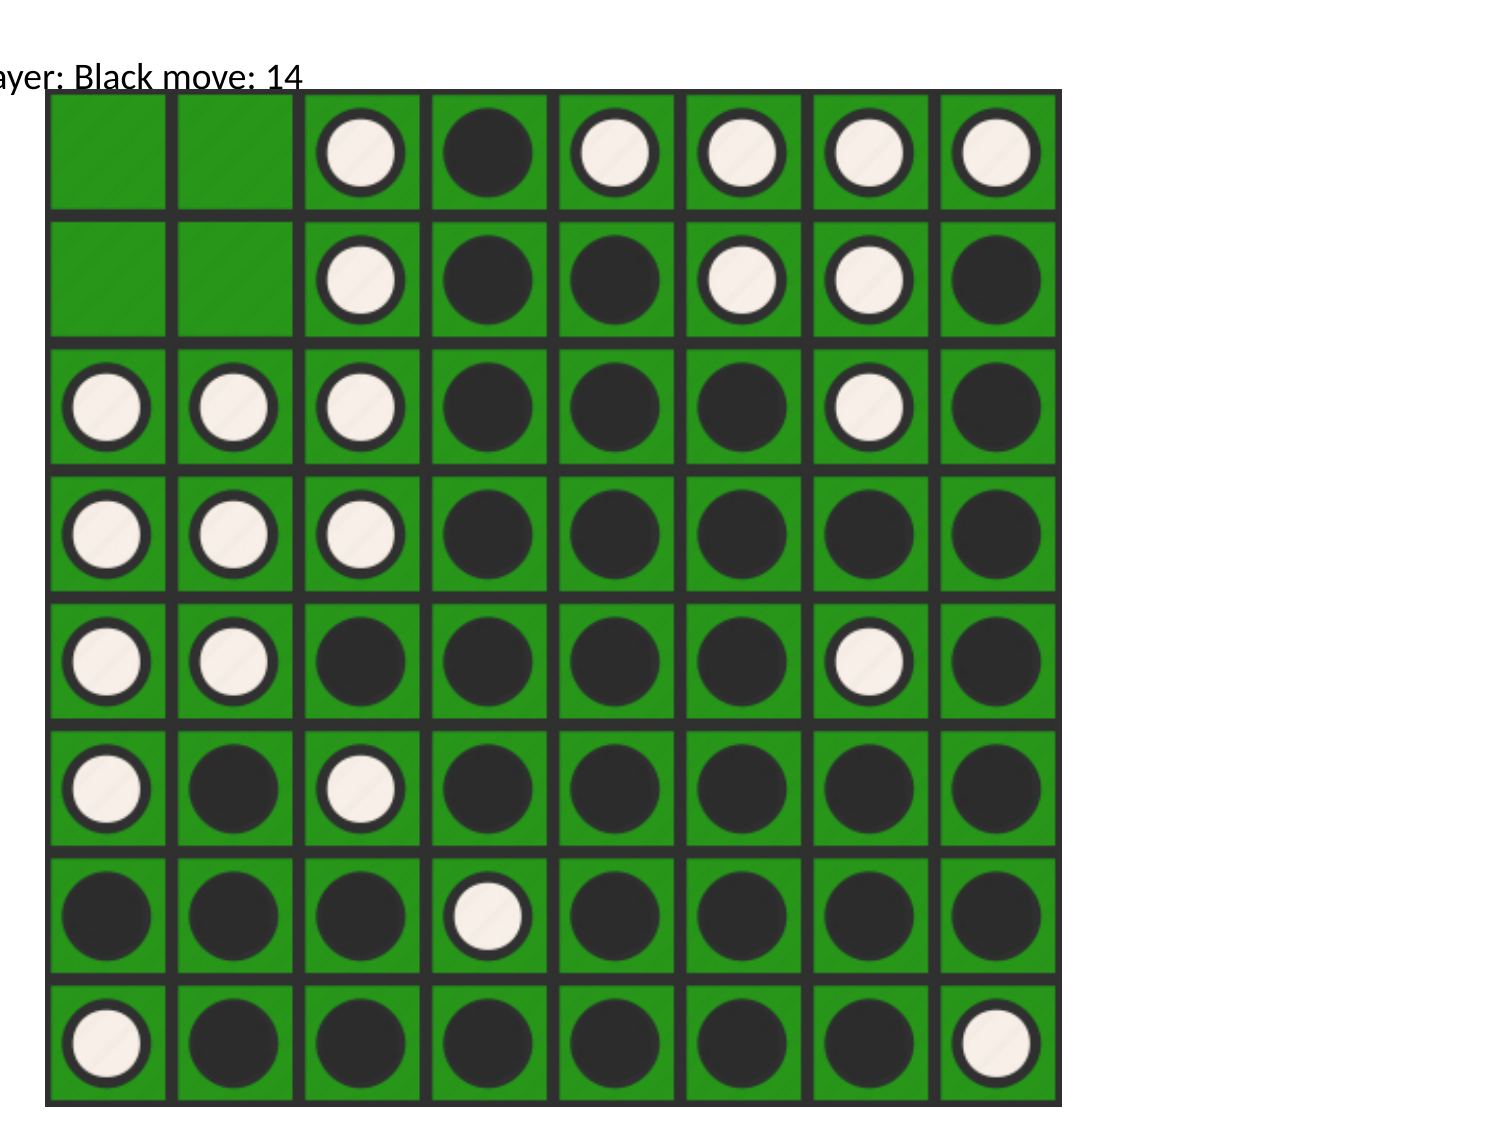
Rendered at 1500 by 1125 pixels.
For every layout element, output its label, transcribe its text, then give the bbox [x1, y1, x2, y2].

text_box turn: 57 player: Black move: 14 [0, 44, 319, 105]
picture [44, 89, 1062, 1107]
